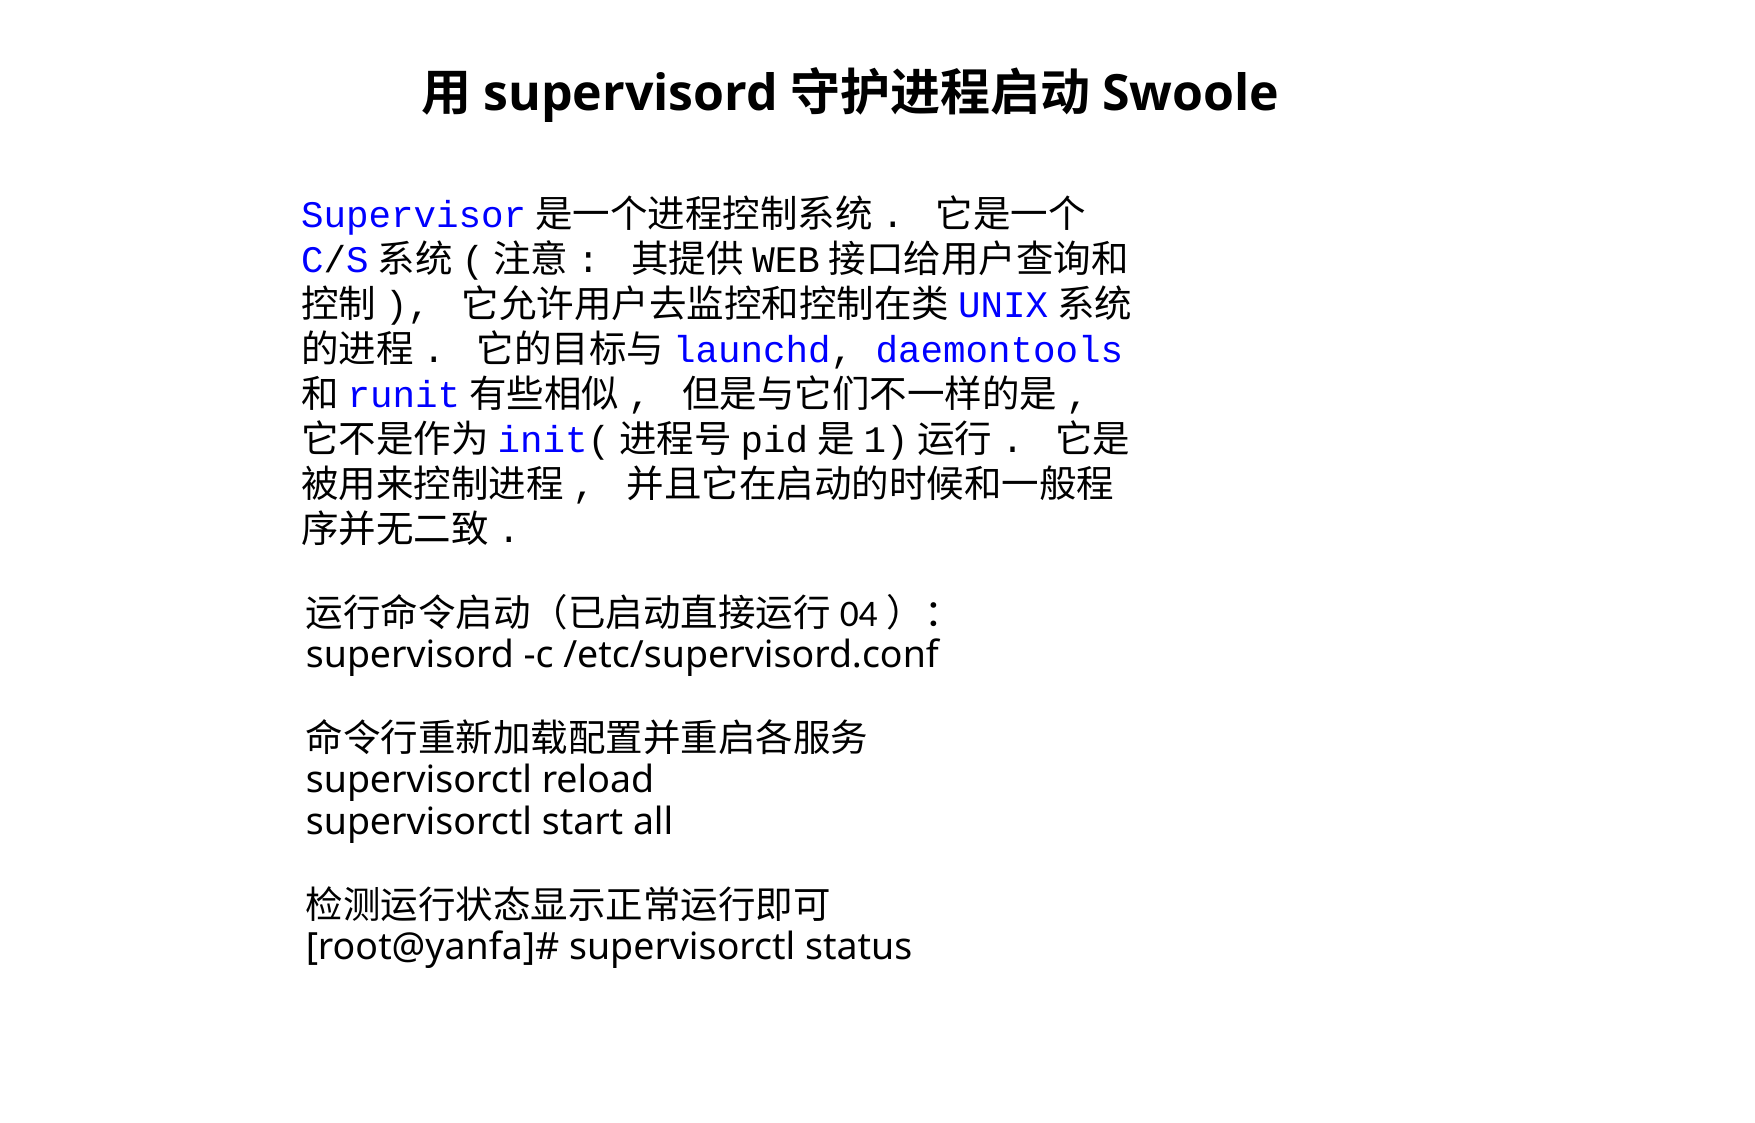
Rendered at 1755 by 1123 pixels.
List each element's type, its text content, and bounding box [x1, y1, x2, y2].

text_box Supervisor是一个进程控制系统. 它是一个C/S系统(注意: 其提供WEB接口给用户查询和控制), 它允许用户去监控和控制在类UNIX系统的进程. 它的目标与launchd, daemontools和runit有些相似, 但是与它们不一样的是, 它不是作为init(进程号pid是1)运行. 它是被用来控制进程, 并且它在启动的时候和一般程序并无二致. [286, 183, 1164, 558]
text_box 用supervisord守护进程启动Swoole [407, 53, 1295, 128]
text_box 运行命令启动（已启动直接运行04）： supervisord -c /etc/supervisord.conf 命令行重新加载配置并重启各服务 supervisorctl reload supervisorctl start all 检测运行状态显示正常运行即可 [root@yanfa]# supervisorctl status [291, 584, 1169, 975]
